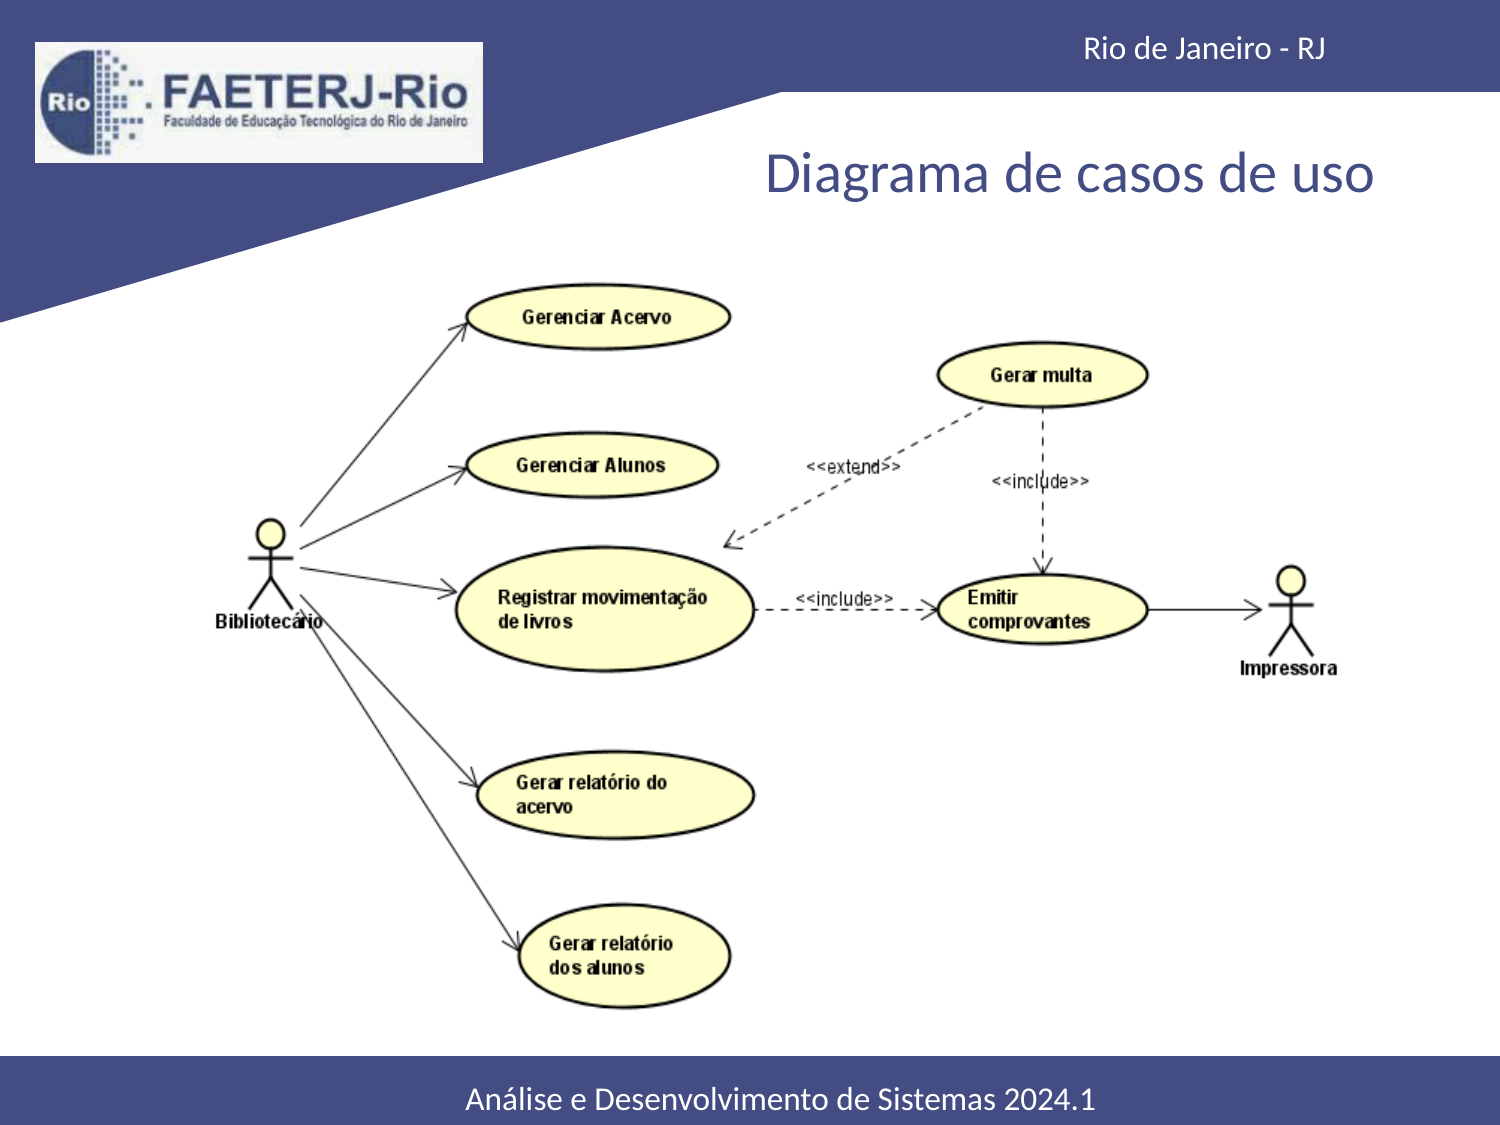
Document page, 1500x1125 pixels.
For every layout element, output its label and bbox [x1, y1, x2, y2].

text_box [0, 0, 1500, 321]
text_box [0, 1058, 1500, 1125]
picture [210, 267, 1352, 1044]
picture [35, 42, 483, 163]
